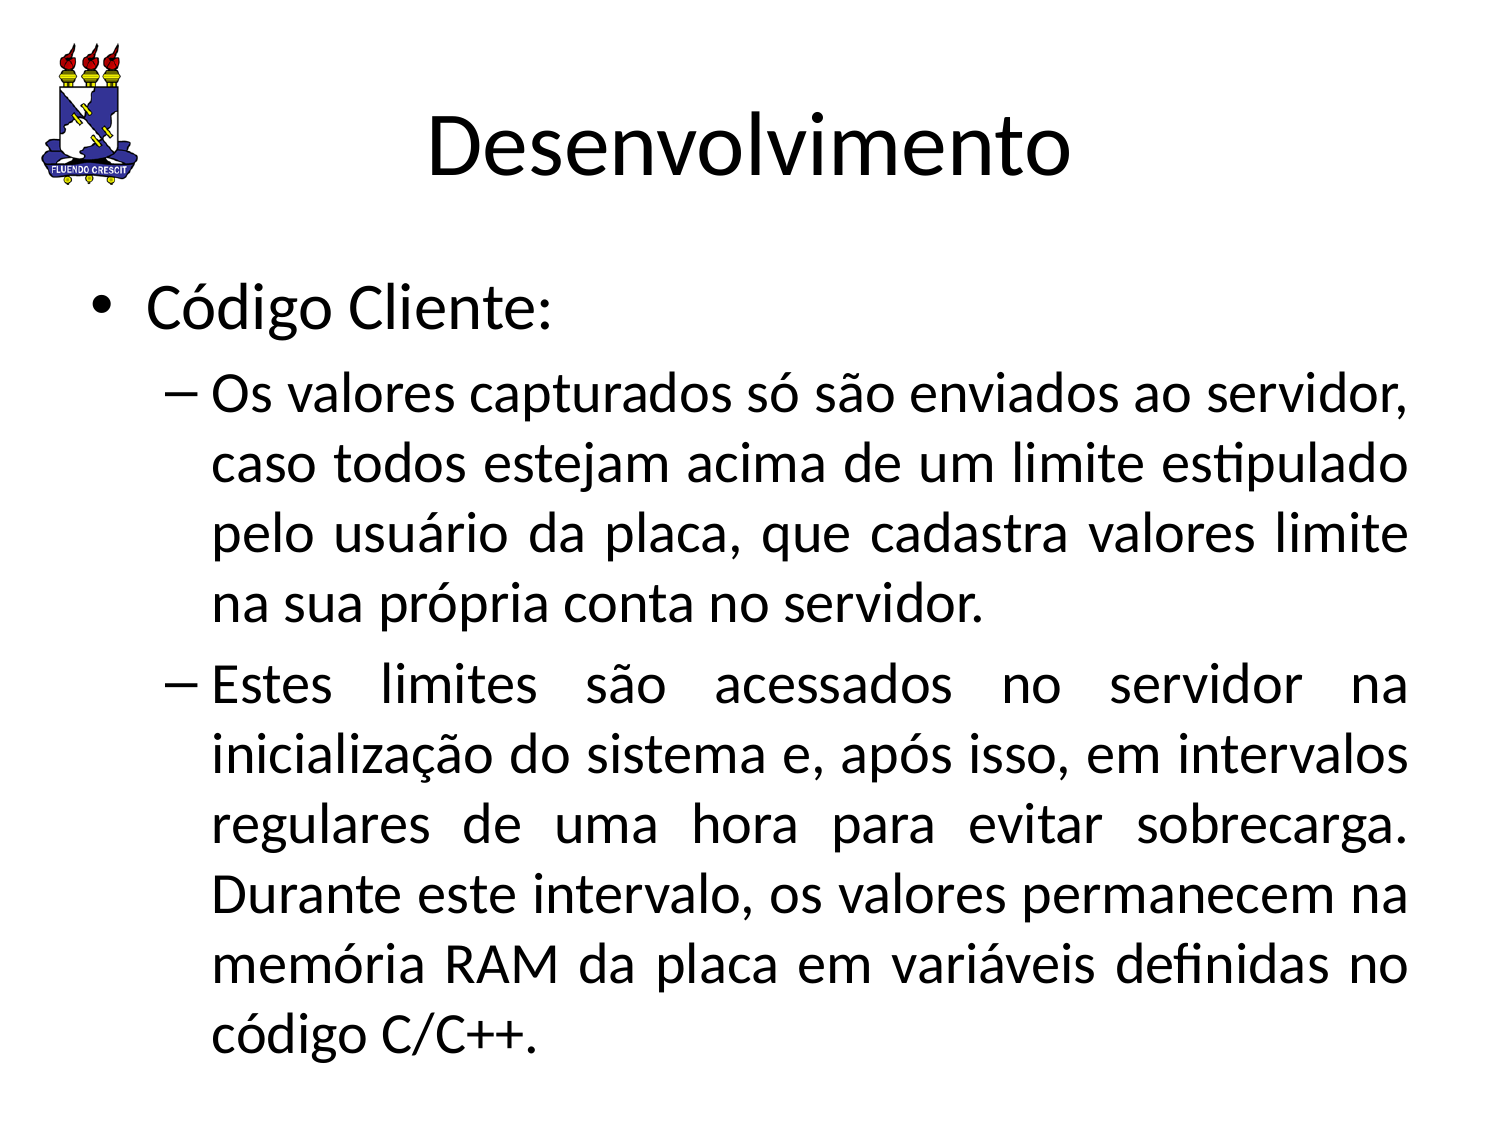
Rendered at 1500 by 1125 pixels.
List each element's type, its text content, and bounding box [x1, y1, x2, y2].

title Desenvolvimento [75, 45, 1425, 233]
list Código Cliente: Os valores capturados só são enviados ao servidor, caso todos estejam acima de um limite estipulado pelo usuário da placa, que cadastra valores limite na sua própria conta no servidor. Estes limites são acessados no servidor na inicialização do sistema e, após isso, em intervalos regulares de uma hora para evitar sobrecarga. Durante este intervalo, os valores permanecem na memória RAM da placa em variáveis definidas no código C/C++. [75, 255, 1425, 1118]
picture [41, 42, 138, 185]
